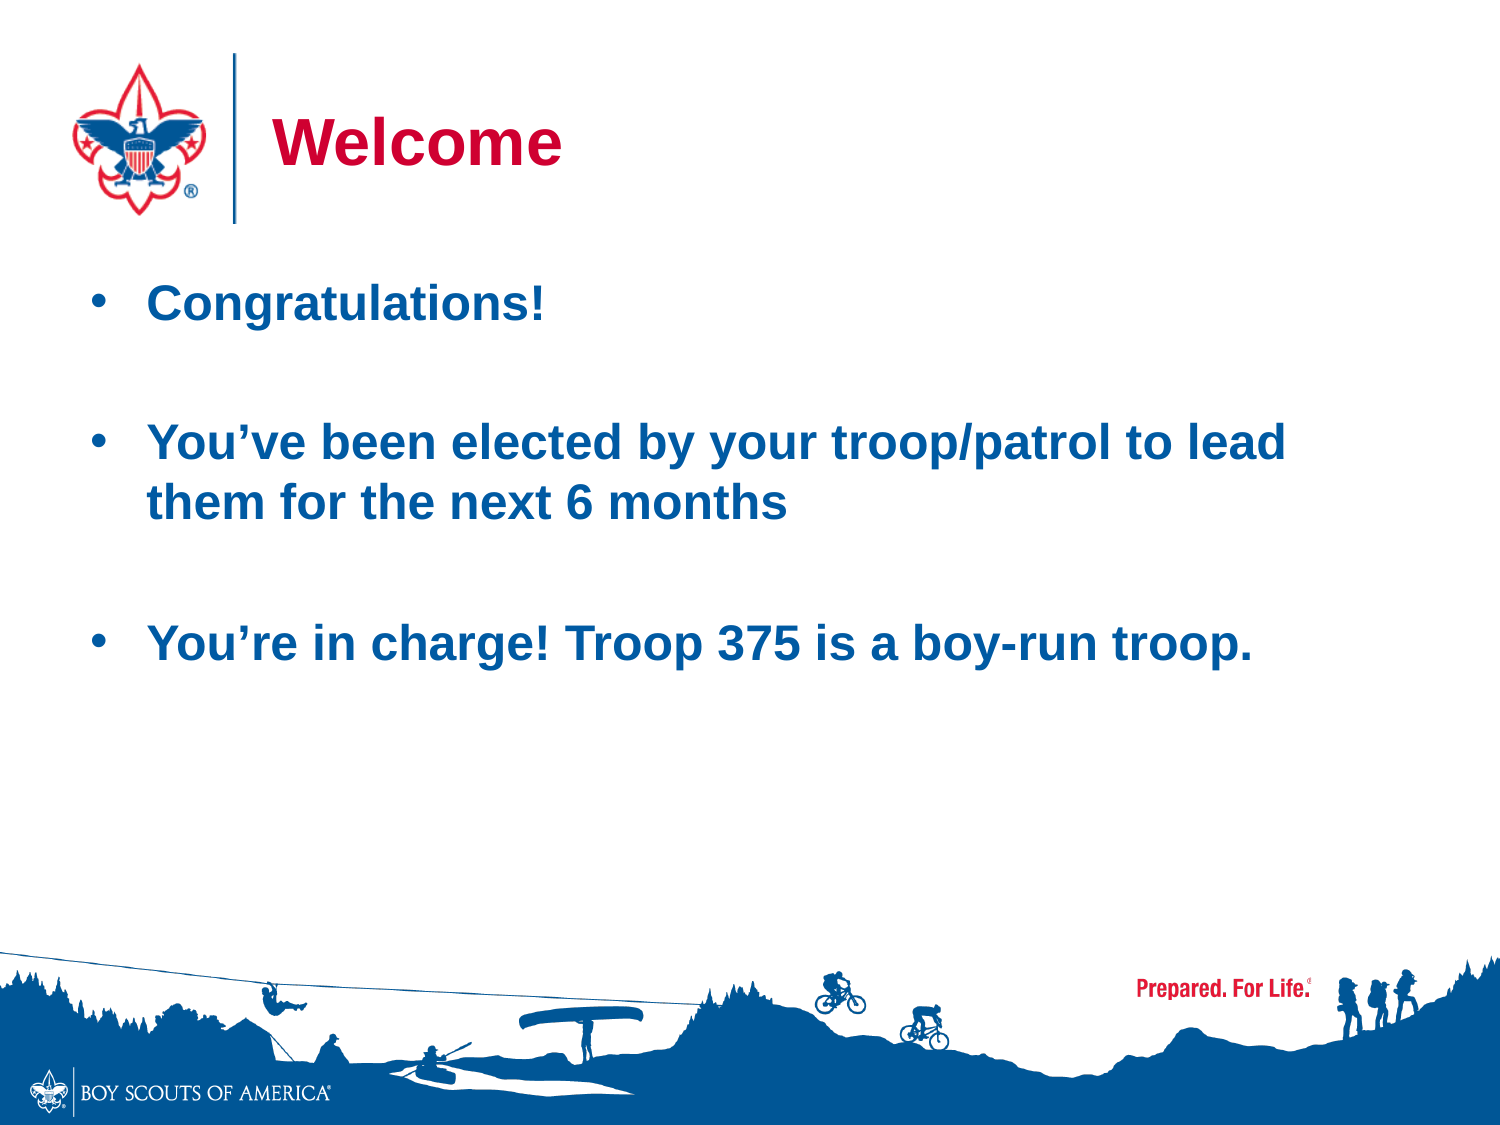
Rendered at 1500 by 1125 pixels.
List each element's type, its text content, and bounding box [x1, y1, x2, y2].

picture [0, 952, 1500, 1125]
picture [72, 53, 237, 224]
list Congratulations! You’ve been elected by your troop/patrol to lead them for the next 6 months You’re in charge! Troop 375 is a boy-run troop. [75, 262, 1425, 958]
title Welcome [257, 45, 1413, 233]
